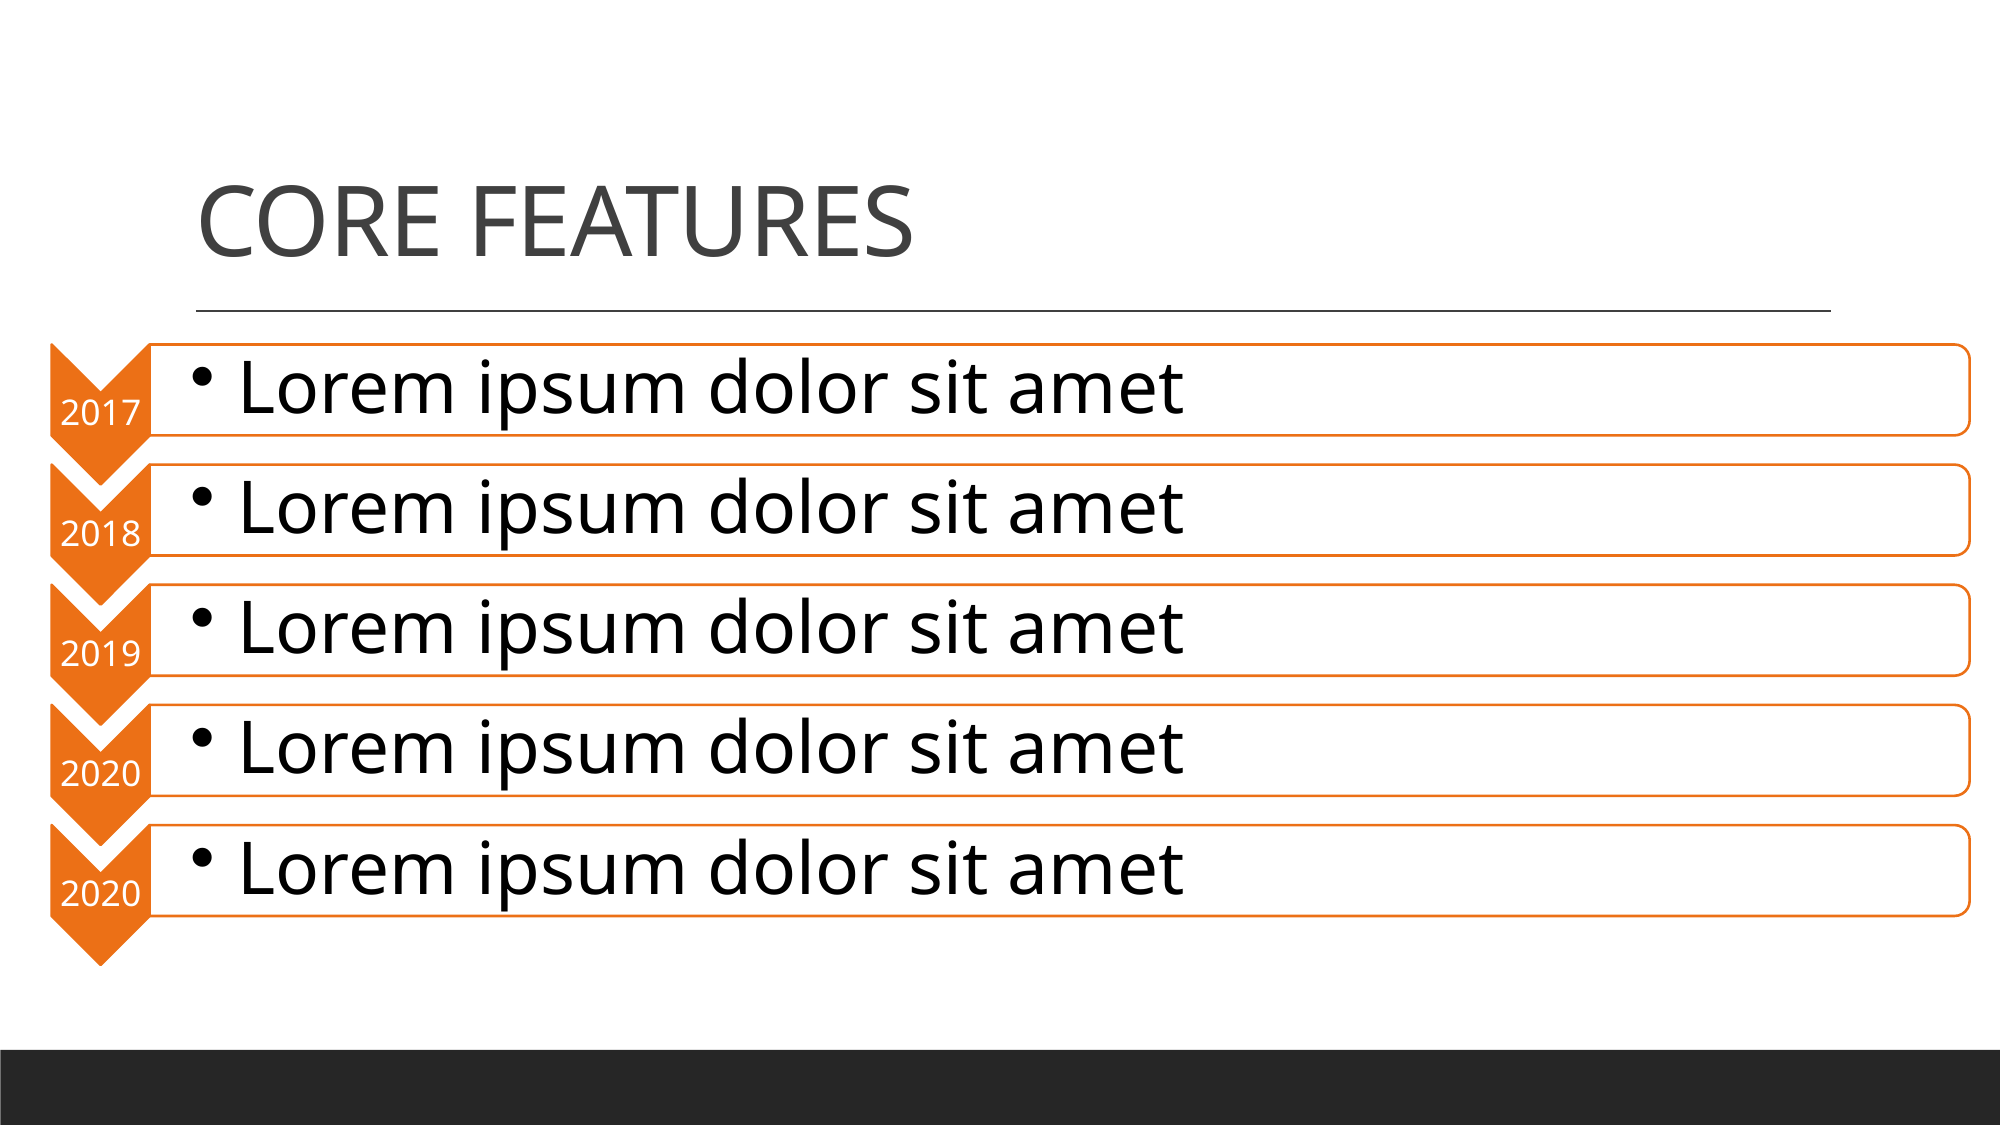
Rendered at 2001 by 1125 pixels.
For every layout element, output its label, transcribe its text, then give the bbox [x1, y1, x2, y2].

title CORE FEATURES [180, 47, 1830, 285]
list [51, 343, 1971, 966]
